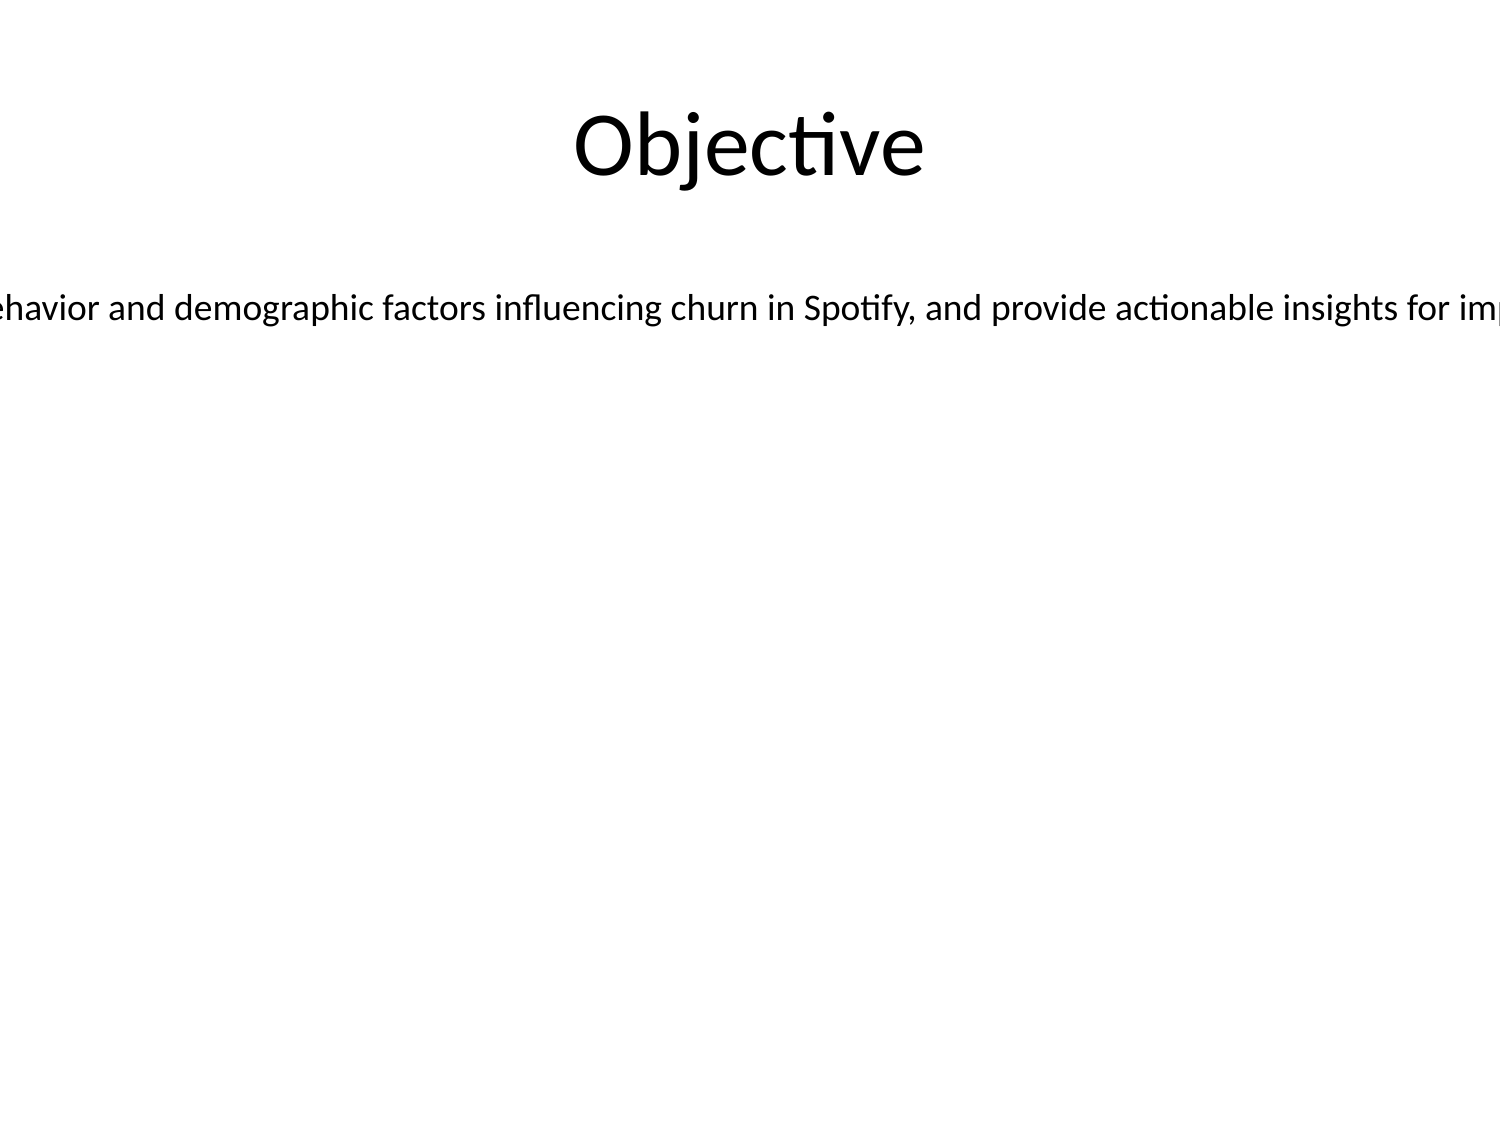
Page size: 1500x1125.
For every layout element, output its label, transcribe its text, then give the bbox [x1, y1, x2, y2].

text_box To analyze user behavior and demographic factors influencing churn in Spotify, and provide actionable insights for improving retention. [0, 224, 1500, 335]
title Objective [75, 45, 1425, 224]
